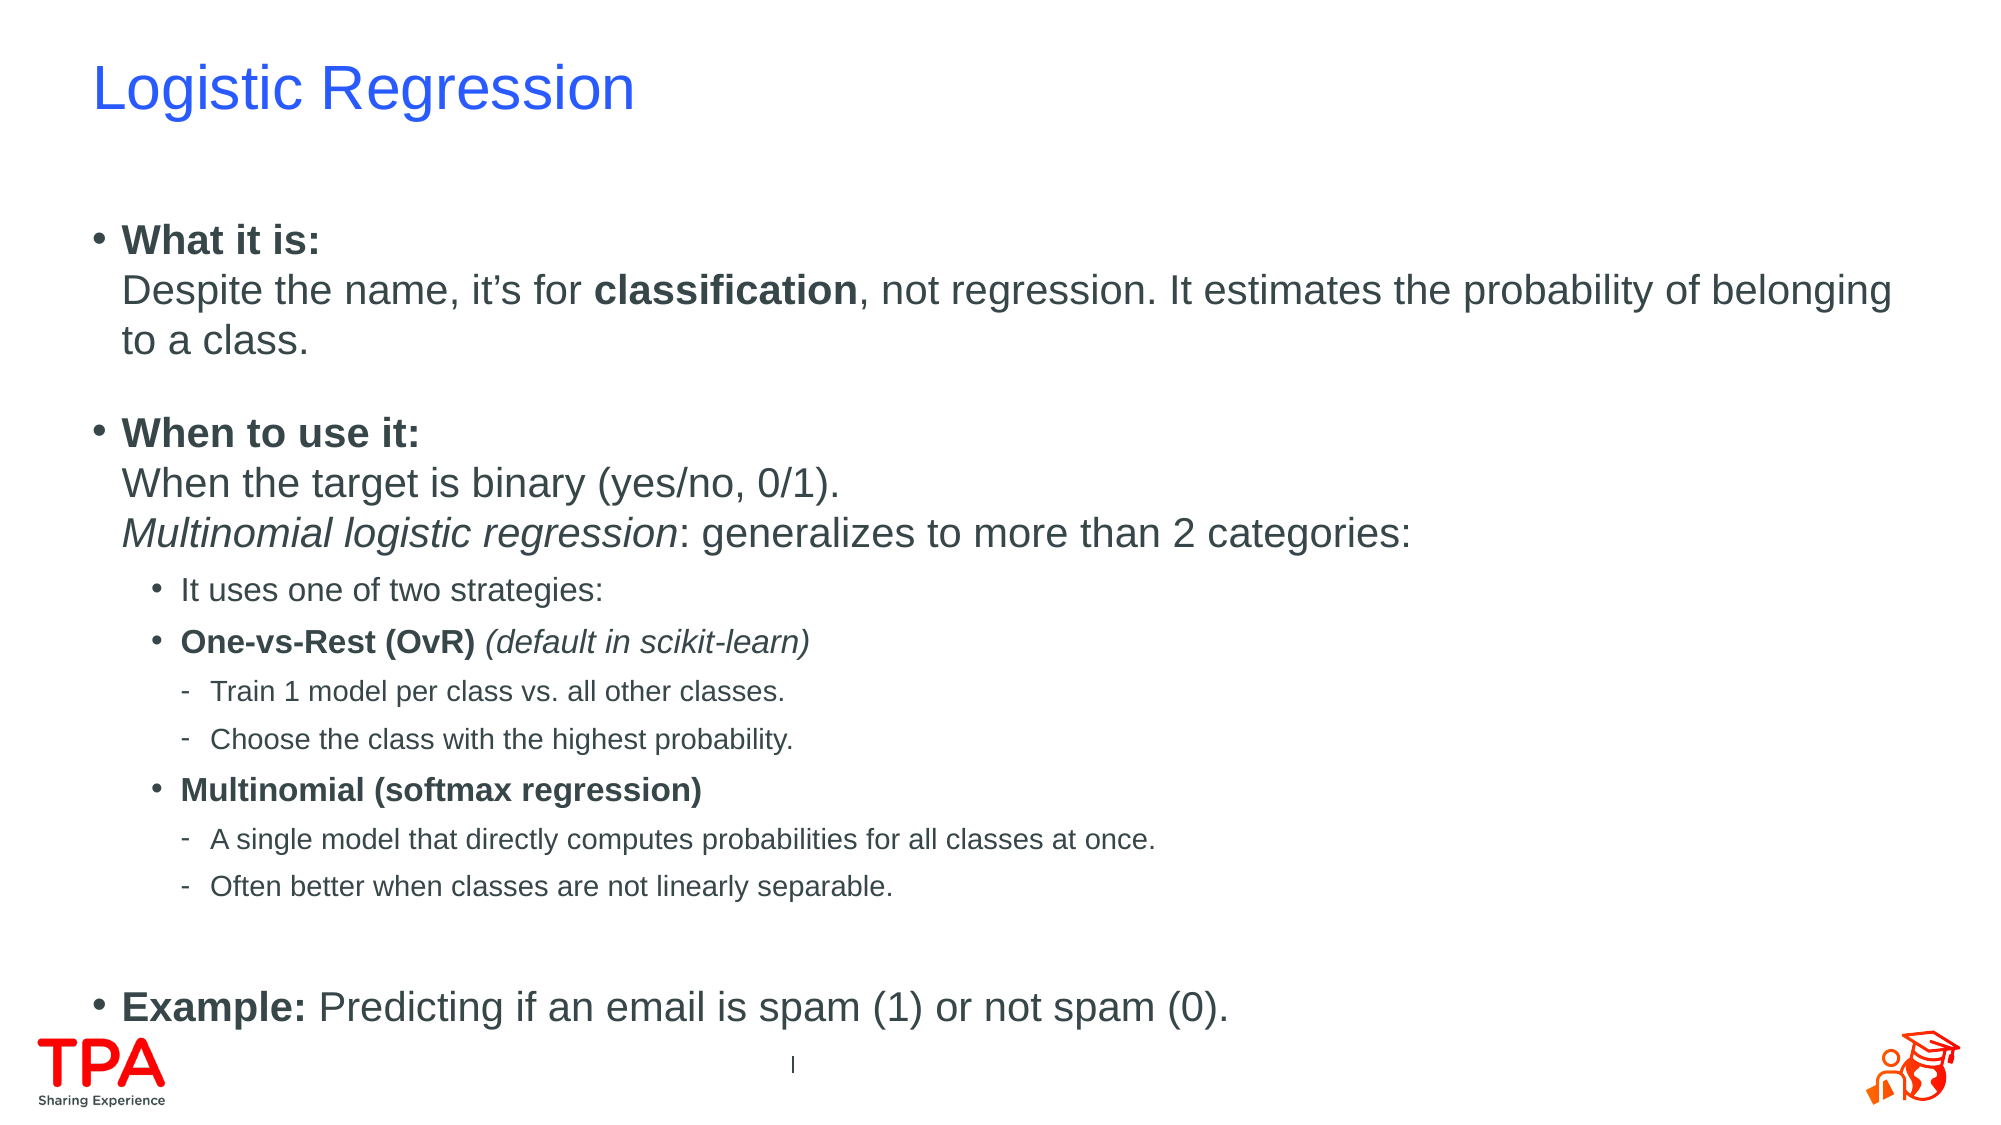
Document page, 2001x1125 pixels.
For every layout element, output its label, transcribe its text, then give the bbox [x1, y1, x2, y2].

list What it is: Despite the name, it’s for classification, not regression. It estimates the probability of belonging to a class. When to use it: When the target is binary (yes/no, 0/1). Multinomial logistic regression: generalizes to more than 2 categories: It uses one of two strategies: One-vs-Rest (OvR) (default in scikit-learn) Train 1 model per class vs. all other classes. Choose the class with the highest probability. Multinomial (softmax regression) A single model that directly computes probabilities for all classes at once. Often better when classes are not linearly separable. Example: Predicting if an email is spam (1) or not spam (0). [77, 205, 1926, 1125]
title Logistic Regression [77, 39, 1672, 206]
picture [13, 1014, 77, 1125]
picture [1926, 1010, 1971, 1125]
